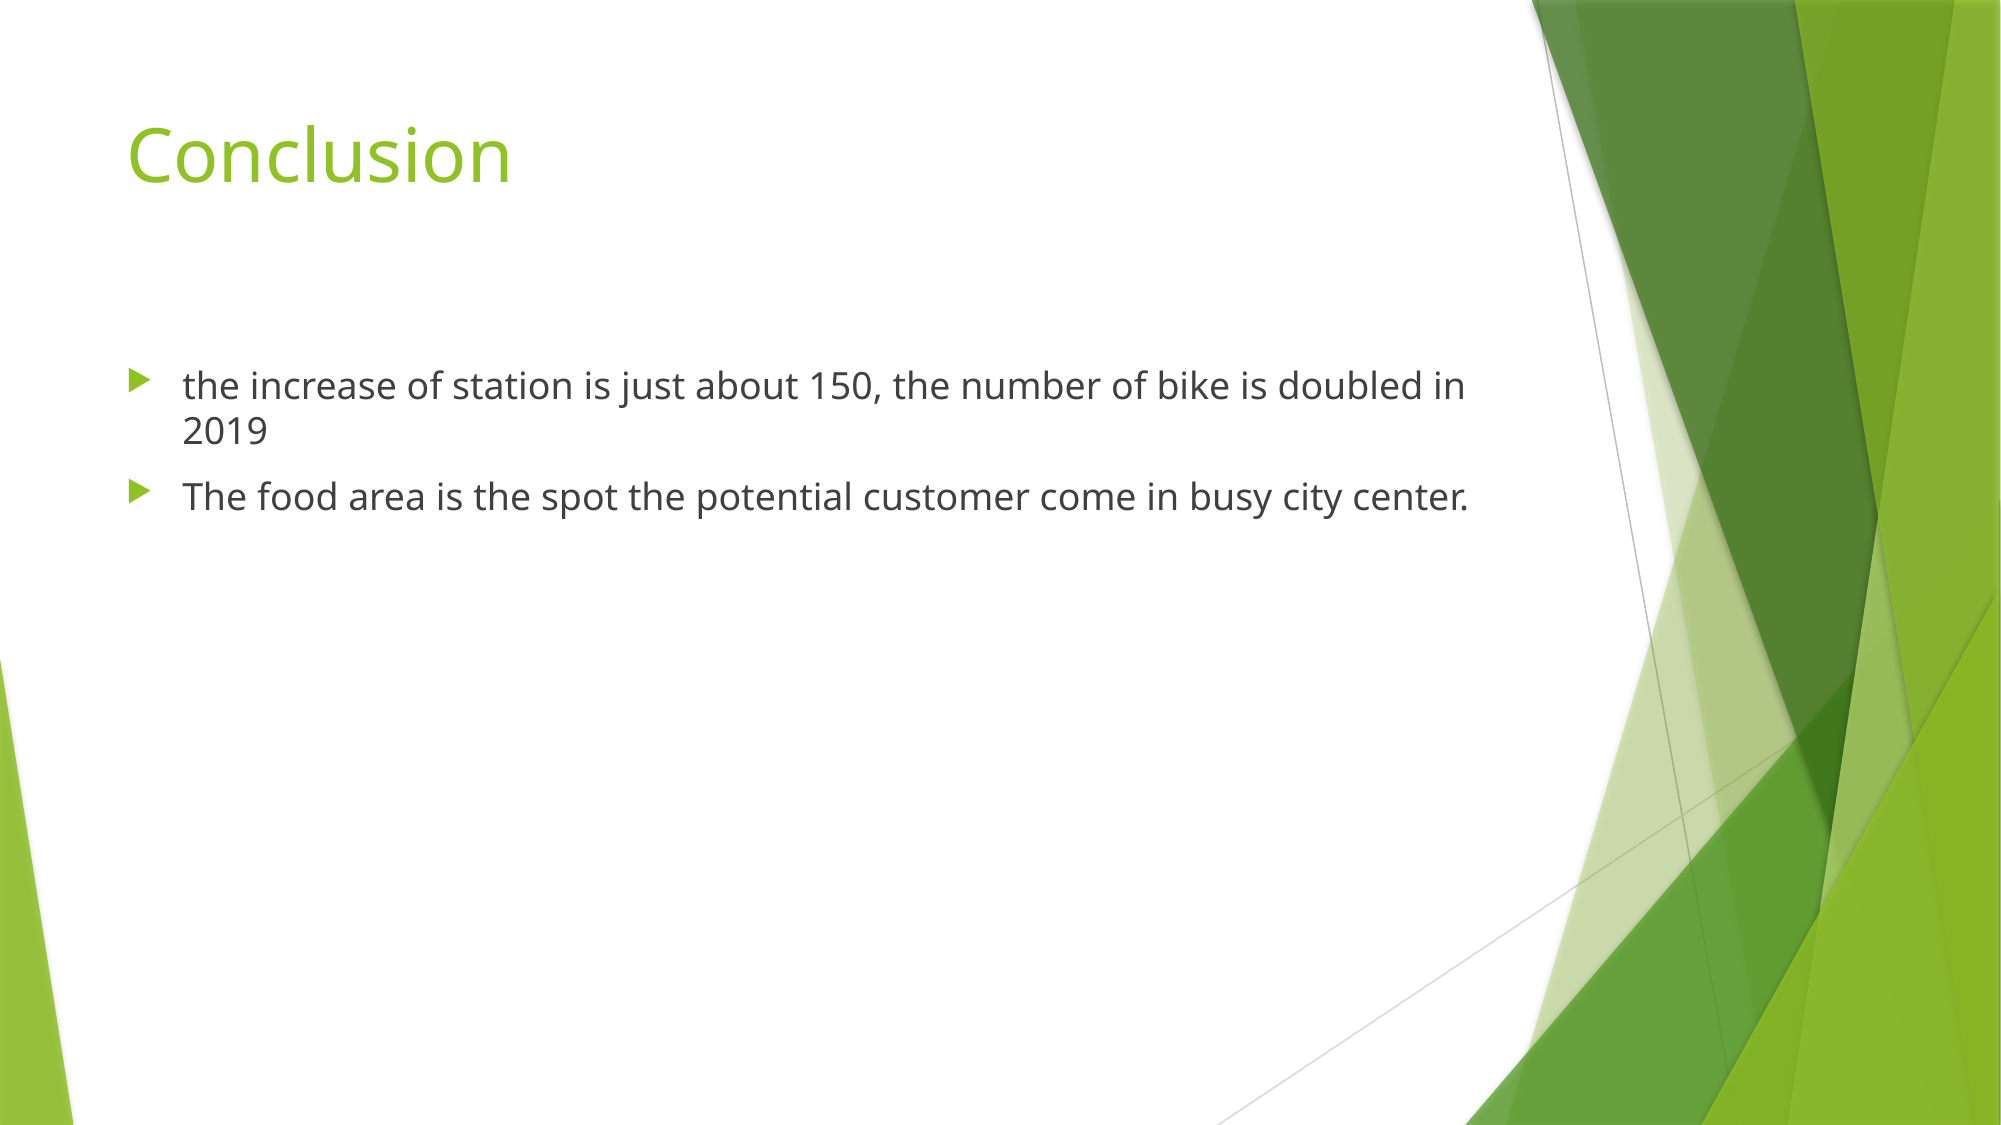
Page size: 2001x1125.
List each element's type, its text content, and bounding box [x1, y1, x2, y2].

title Conclusion [111, 99, 1522, 317]
list the increase of station is just about 150, the number of bike is doubled in 2019 The food area is the spot the potential customer come in busy city center. [111, 354, 1522, 992]
